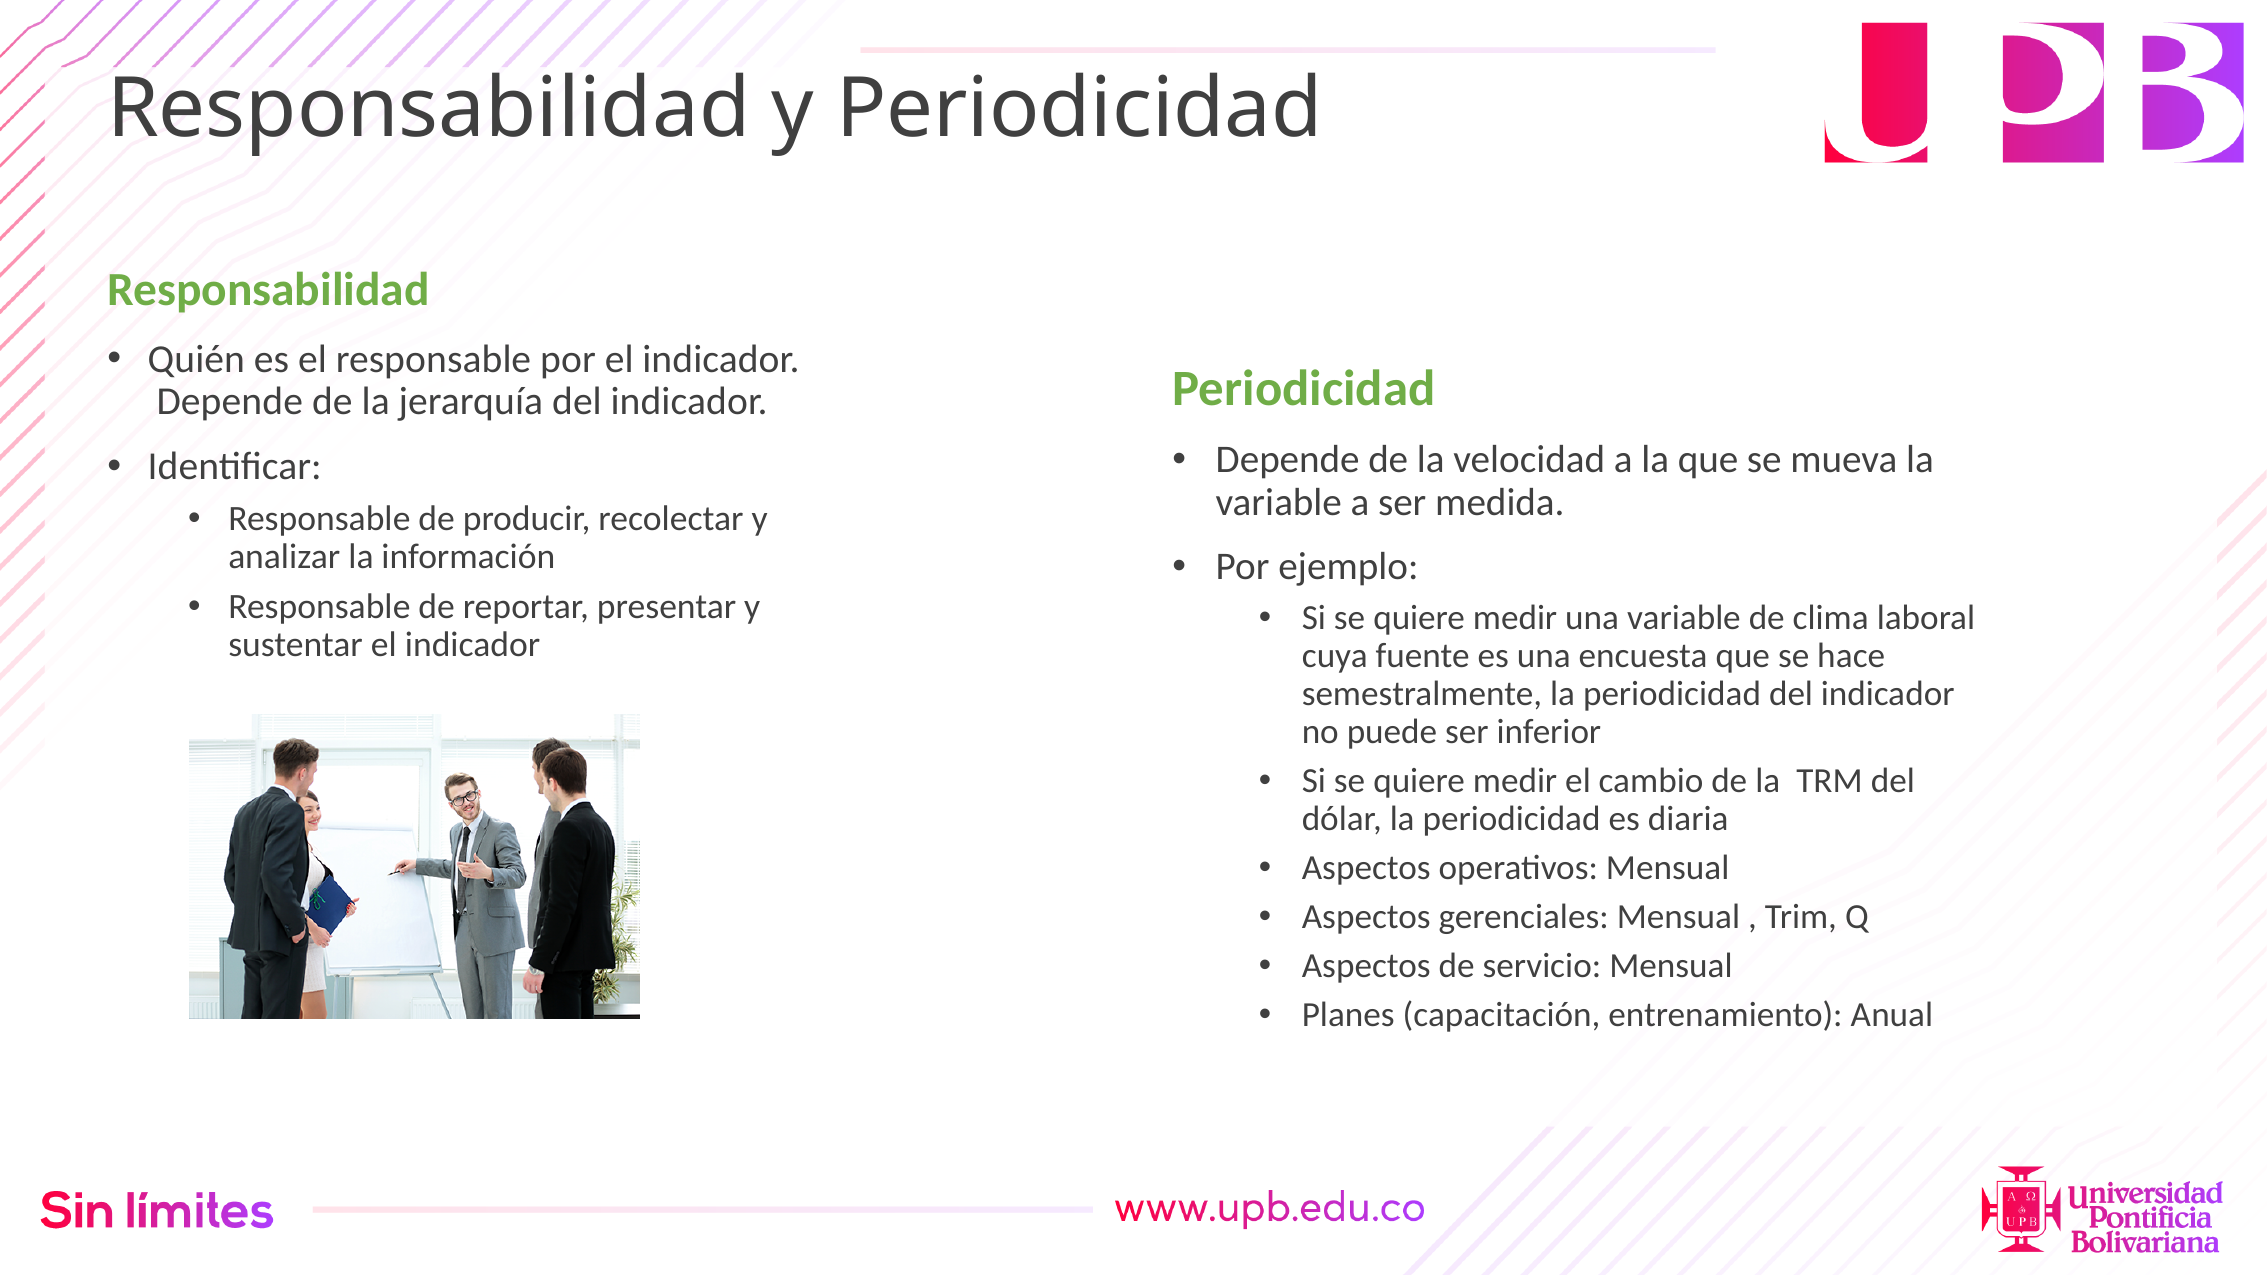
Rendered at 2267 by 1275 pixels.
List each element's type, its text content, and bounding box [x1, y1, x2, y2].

picture [0, 0, 2267, 1275]
text_box Periodicidad Depende de la velocidad a la que se mueva la variable a ser medida. Por ejemplo: Si se quiere medir una variable de clima laboral cuya fuente es una encuesta que se hace semestralmente, la periodicidad del indicador no puede ser inferior Si se quiere medir el cambio de la TRM del dólar, la periodicidad es diaria Aspectos operativos: Mensual Aspectos gerenciales: Mensual , Trim, Q Aspectos de servicio: Mensual Planes (capacitación, entrenamiento): Anual [1157, 354, 1998, 1046]
list Responsabilidad Quién es el responsable por el indicador. Depende de la jerarquía del indicador. Identificar: Responsable de producir, recolectar y analizar la información Responsable de reportar, presentar y sustentar el indicador [92, 256, 817, 700]
title Responsabilidad y Periodicidad [92, 53, 2140, 166]
